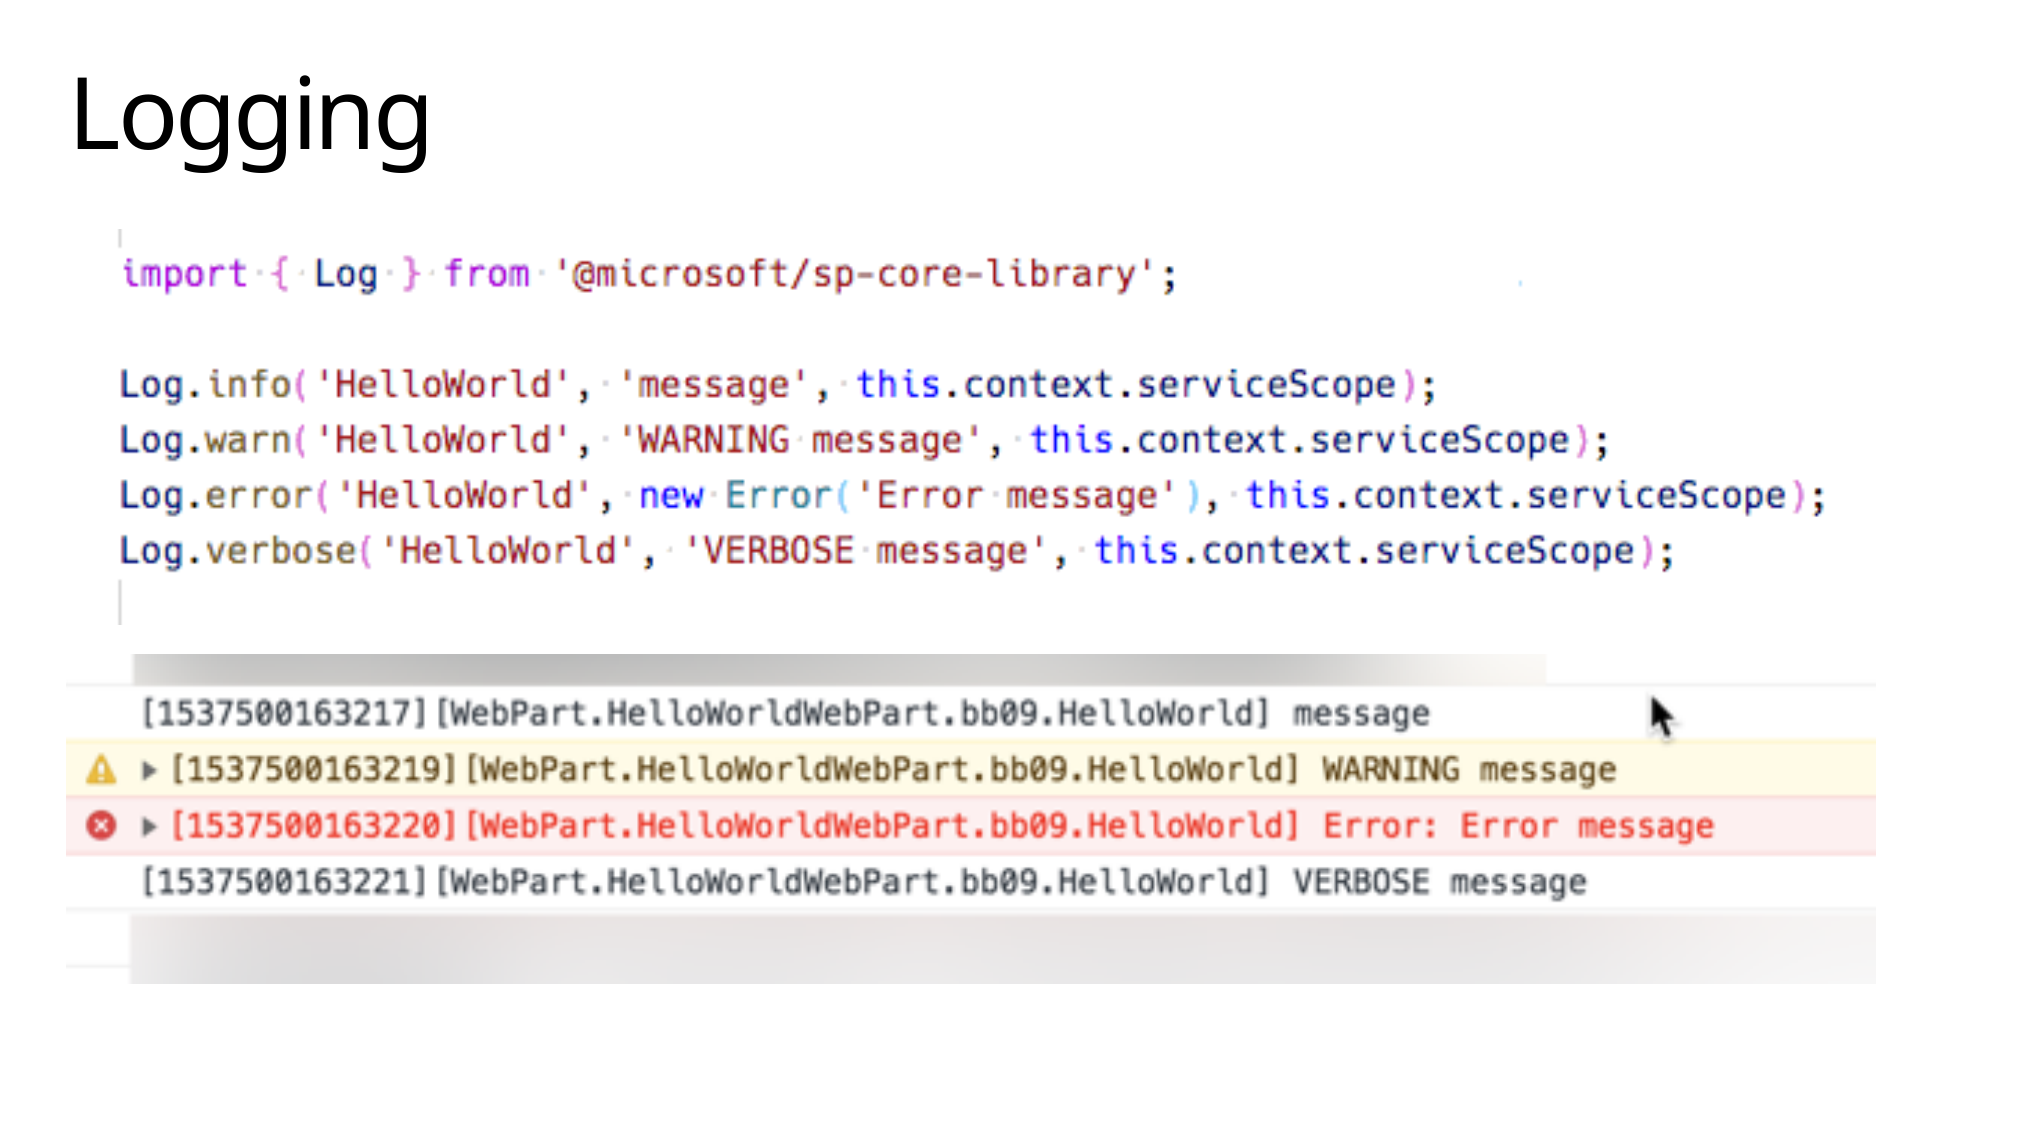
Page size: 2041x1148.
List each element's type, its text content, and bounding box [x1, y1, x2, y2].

picture [89, 228, 1852, 625]
title Logging [45, 48, 1996, 199]
picture [65, 654, 1876, 984]
